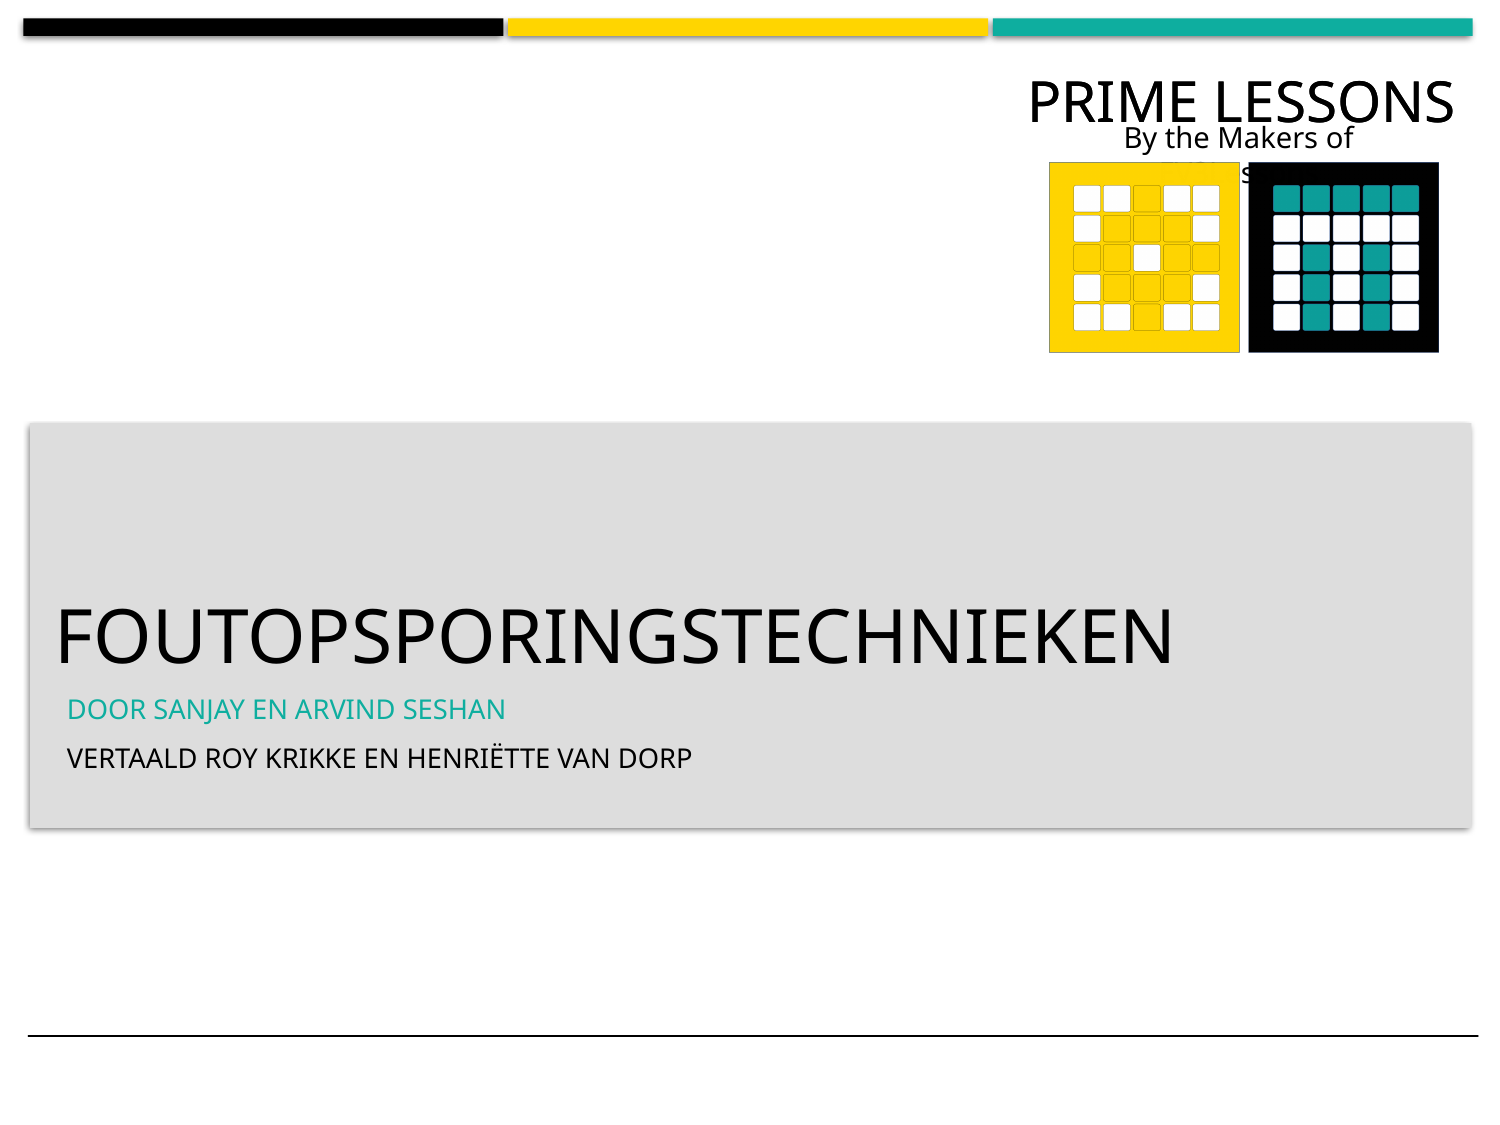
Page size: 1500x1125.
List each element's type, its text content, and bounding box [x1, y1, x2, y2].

subtitle DOOR SANJAY EN ARVIND SESHAN Vertaald roy krikke en henriëtte van dorp [51, 685, 994, 782]
picture [1248, 162, 1439, 353]
title Foutopsporingstechnieken [39, 439, 1448, 686]
picture [1049, 162, 1240, 353]
